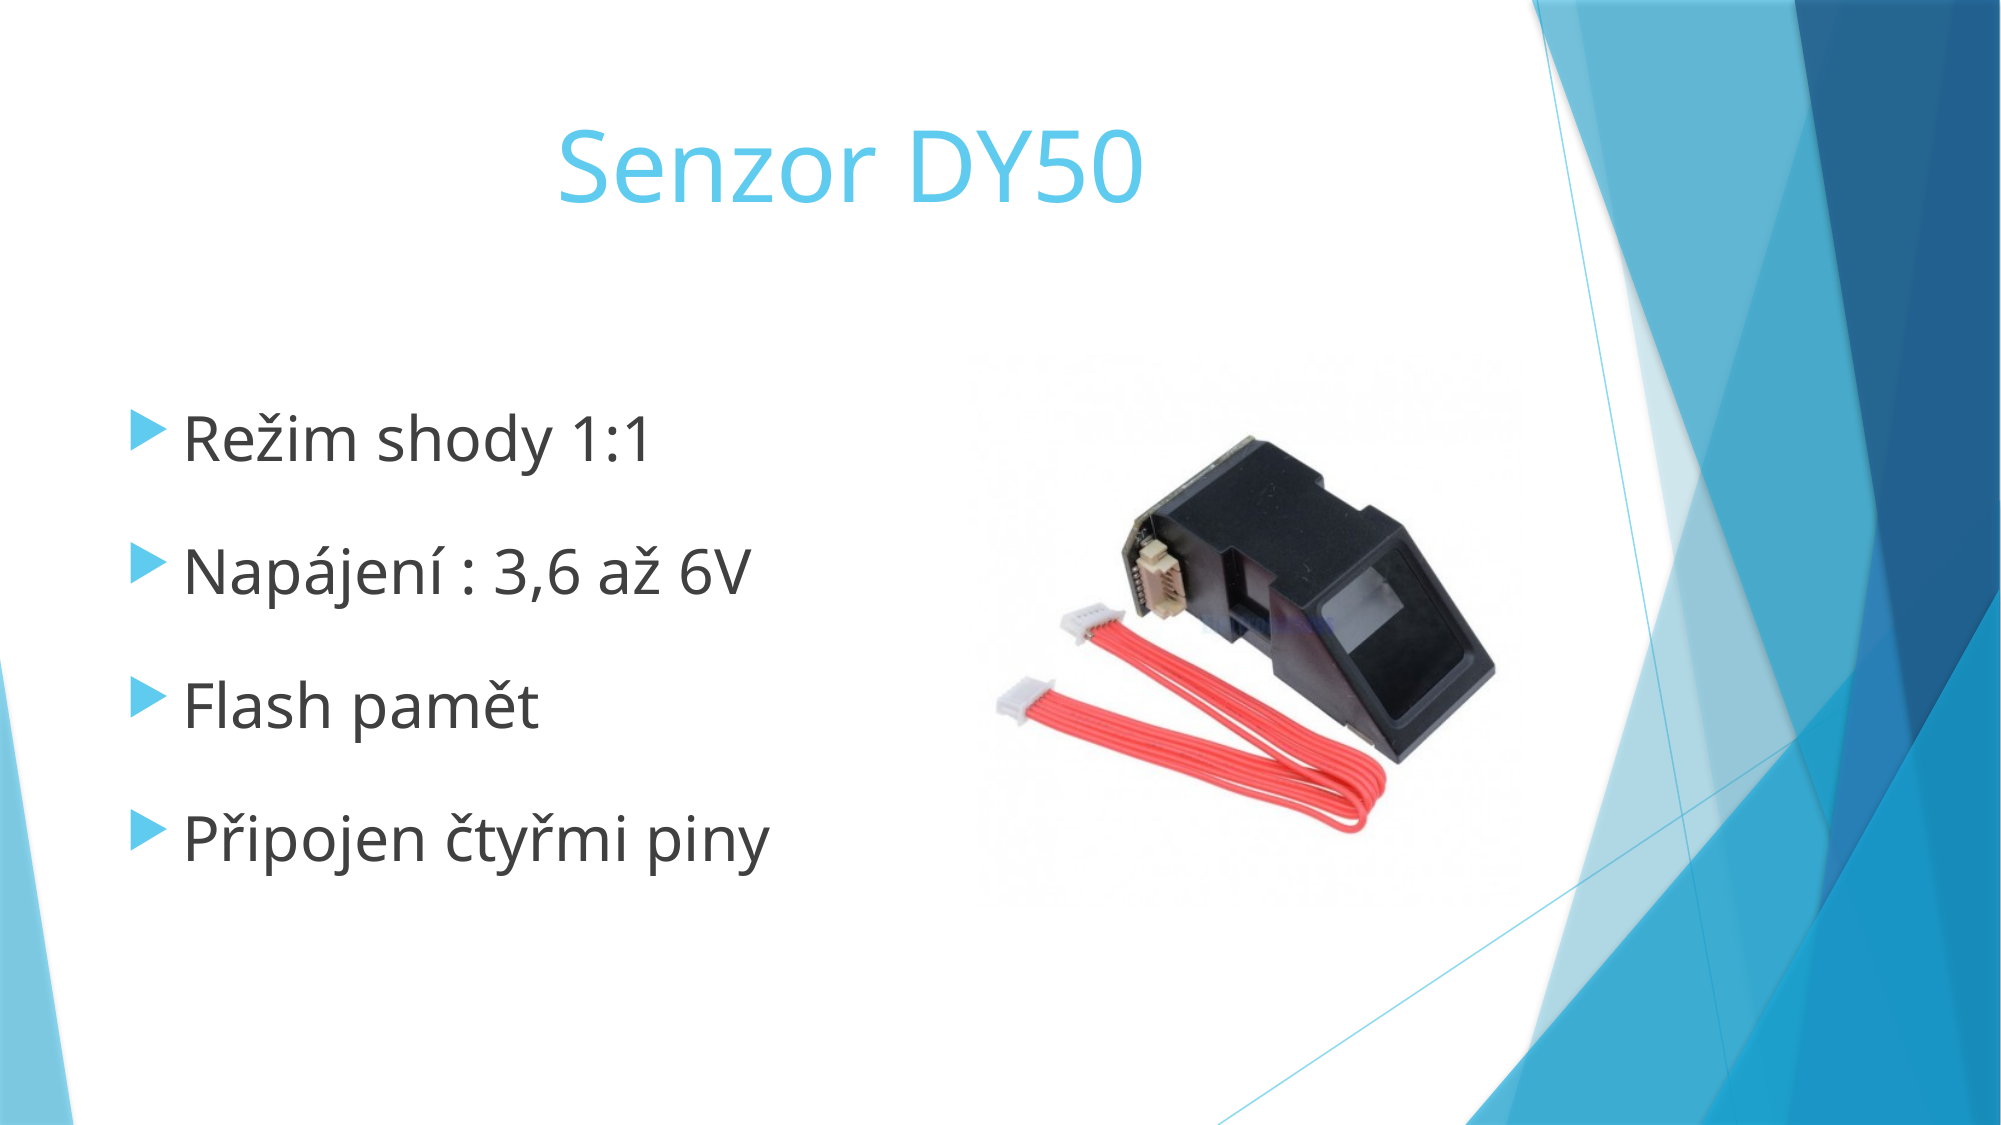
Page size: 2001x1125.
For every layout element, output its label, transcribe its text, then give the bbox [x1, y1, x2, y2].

title Senzor DY50 [111, 94, 1593, 312]
picture [968, 353, 1522, 908]
list Režim shody 1:1 Napájení : 3,6 až 6V Flash pamět Připojen čtyřmi piny [111, 354, 1522, 992]
